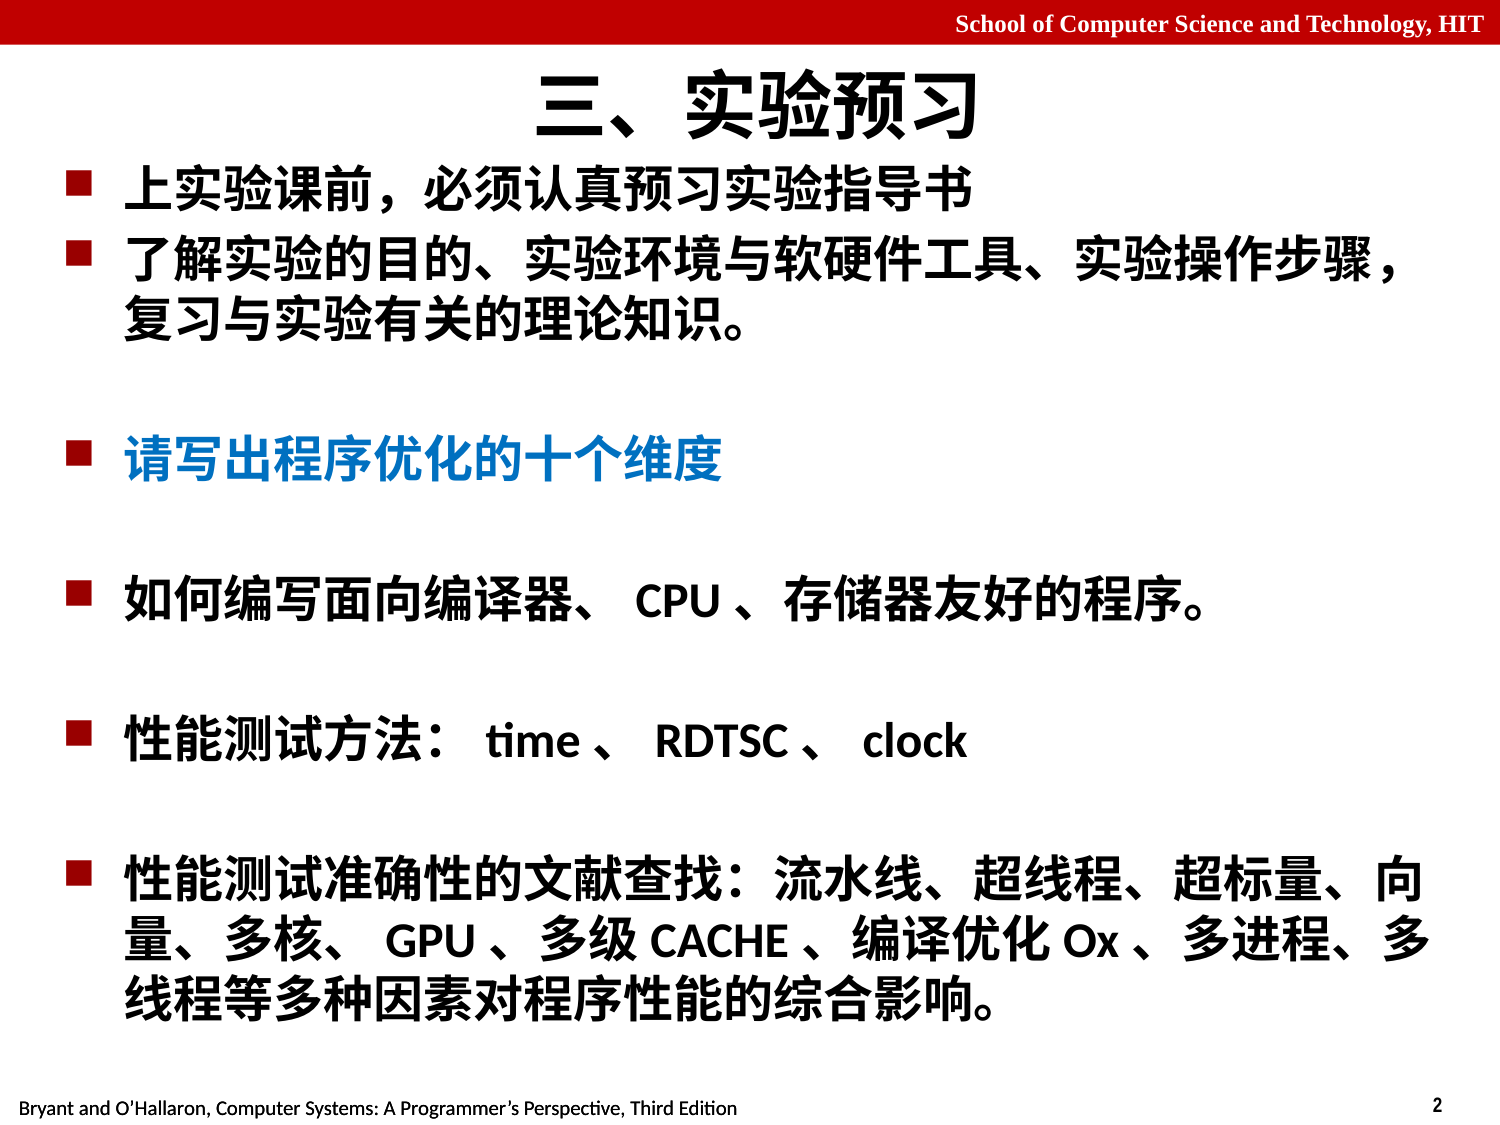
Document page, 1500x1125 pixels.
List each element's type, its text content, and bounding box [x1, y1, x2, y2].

list 上实验课前，必须认真预习实验指导书 了解实验的目的、实验环境与软硬件工具、实验操作步骤，复习与实验有关的理论知识。 请写出程序优化的十个维度 如何编写面向编译器、CPU、存储器友好的程序。 性能测试方法：time、RDTSC、clock 性能测试准确性的文献查找：流水线、超线程、超标量、向量、多核、GPU、多级CACHE、编译优化Ox、多进程、多线程等多种因素对程序性能的综合影响。 [51, 149, 1463, 1063]
title 三、实验预习 [36, 37, 1479, 170]
